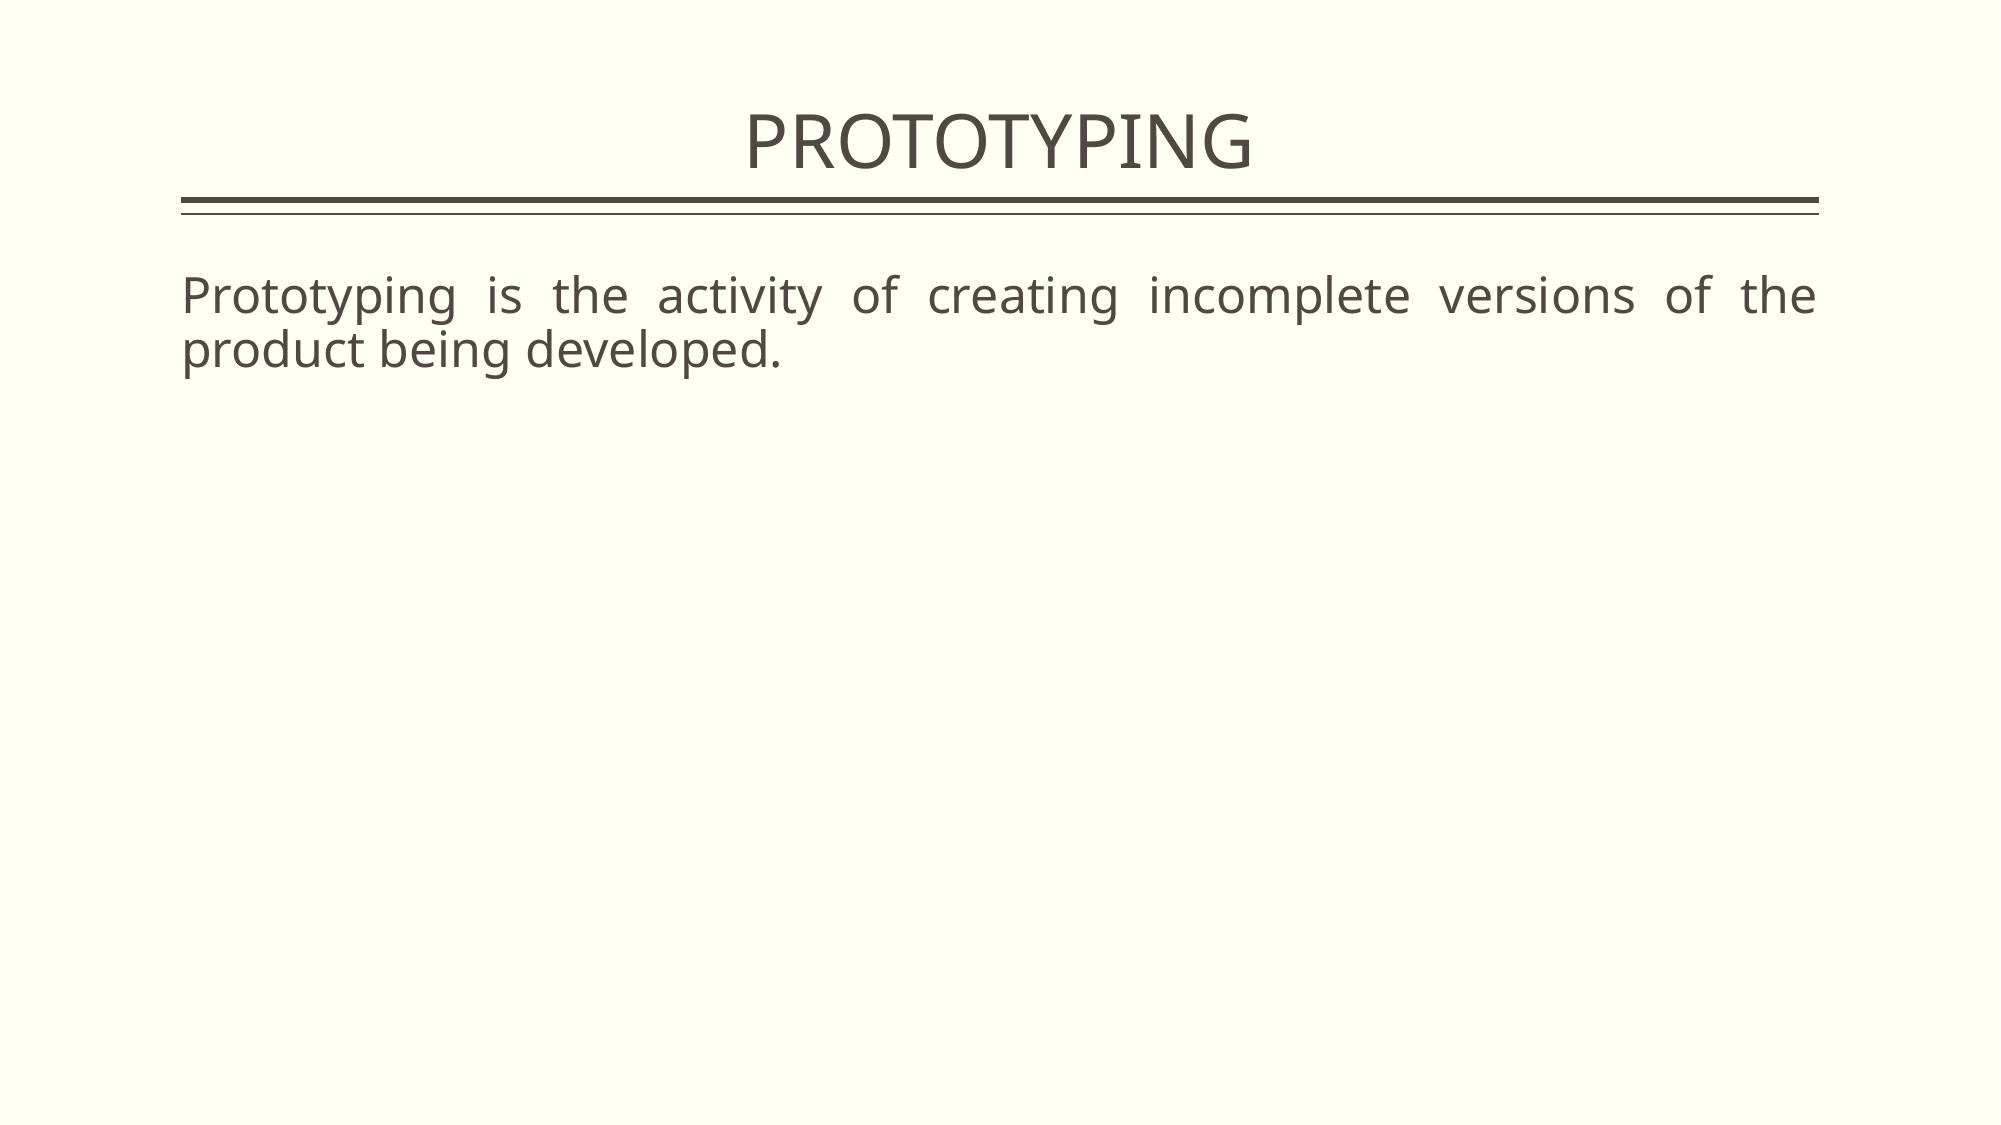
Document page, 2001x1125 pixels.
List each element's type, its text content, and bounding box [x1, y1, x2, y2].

title PROTOTYPING [181, 12, 1819, 193]
list Prototyping is the activity of creating incomplete versions of the product being developed. [181, 262, 1819, 1013]
